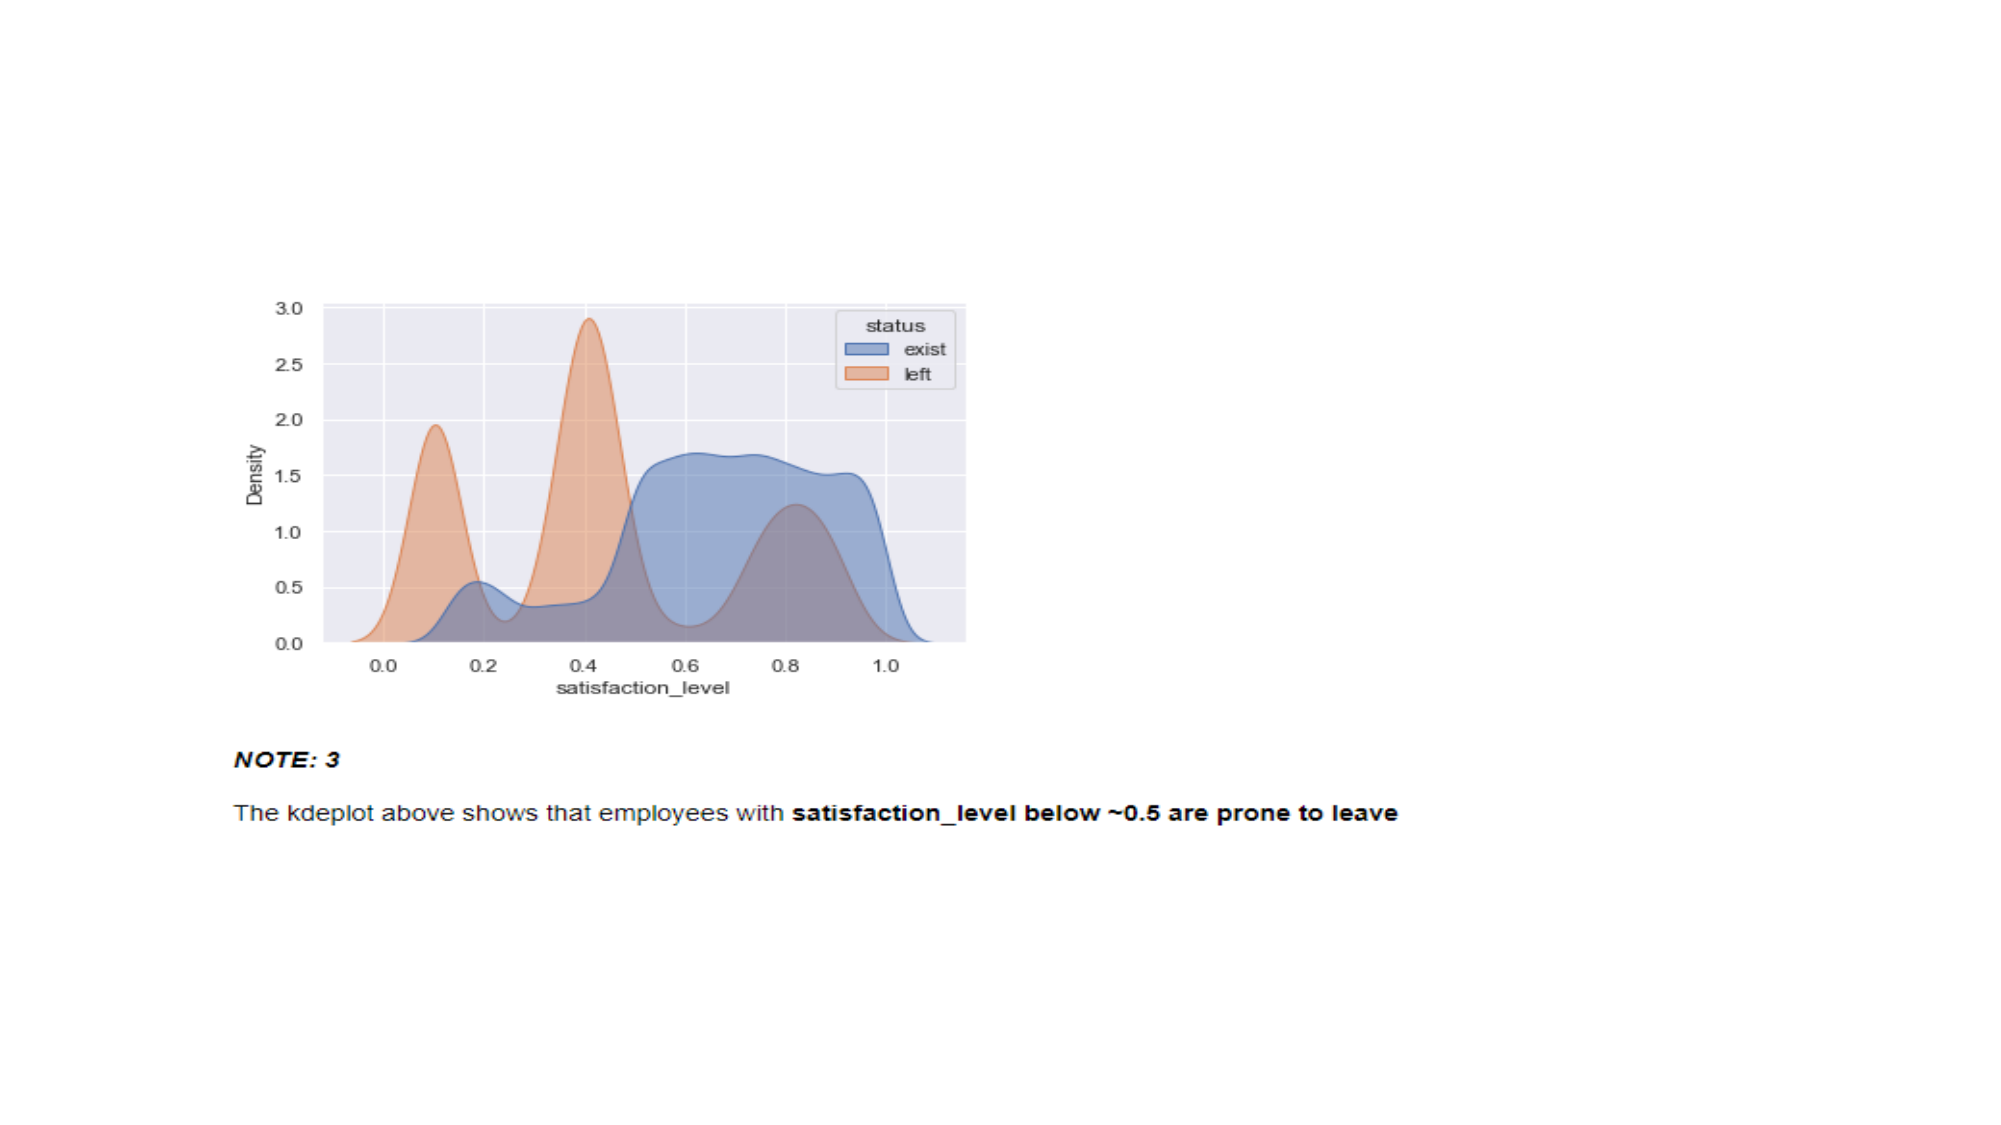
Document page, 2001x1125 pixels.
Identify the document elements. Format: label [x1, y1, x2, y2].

picture [218, 282, 1536, 843]
